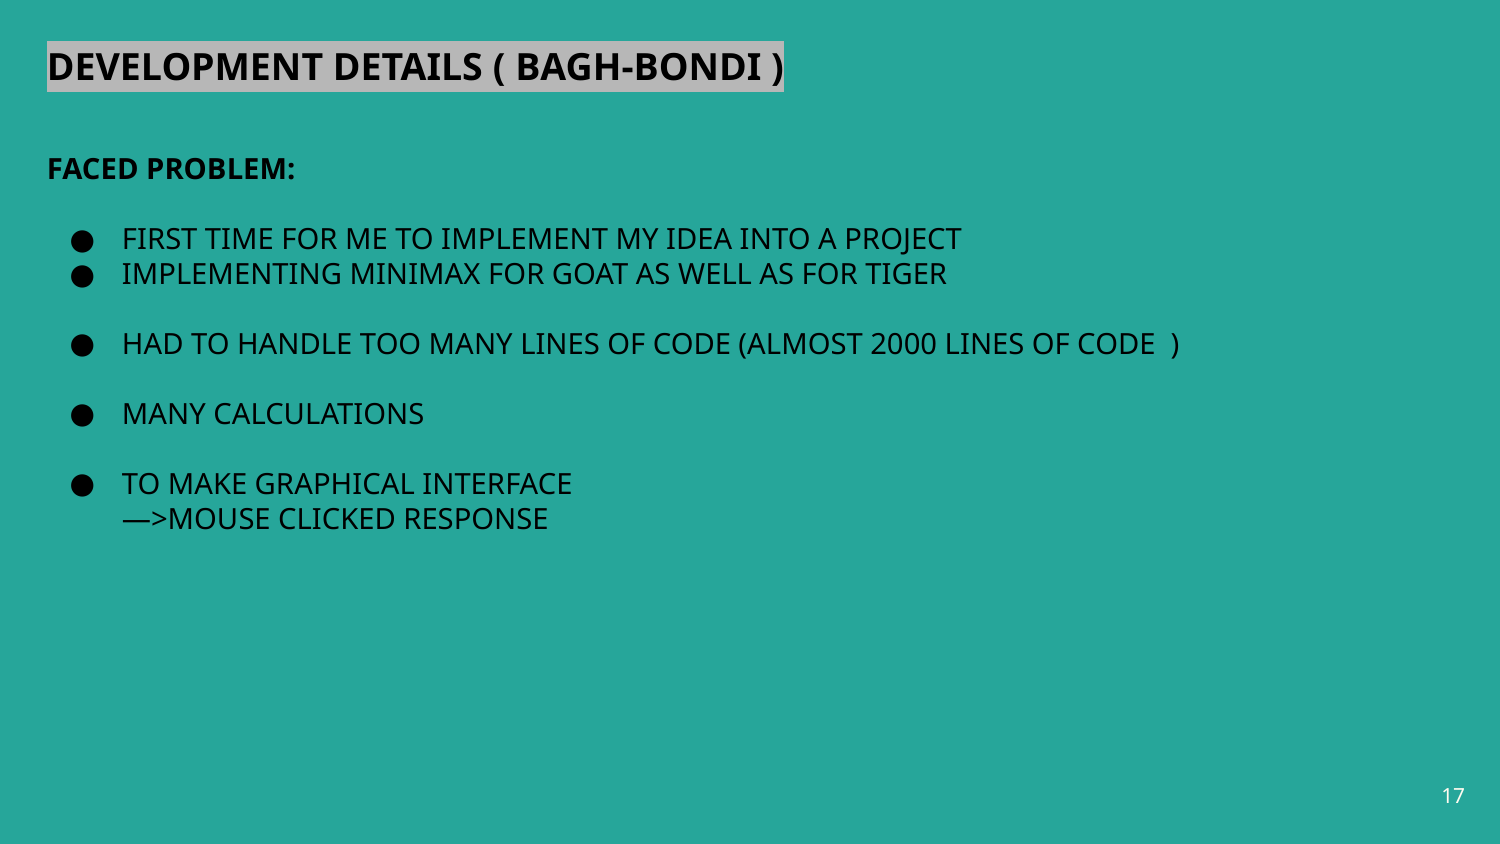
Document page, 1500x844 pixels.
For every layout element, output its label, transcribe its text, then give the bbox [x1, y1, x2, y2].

text_box FACED PROBLEM: FIRST TIME FOR ME TO IMPLEMENT MY IDEA INTO A PROJECT IMPLEMENTING MINIMAX FOR GOAT AS WELL AS FOR TIGER HAD TO HANDLE TOO MANY LINES OF CODE (ALMOST 2000 LINES OF CODE ) MANY CALCULATIONS TO MAKE GRAPHICAL INTERFACE —>MOUSE CLICKED RESPONSE [31, 135, 1318, 754]
text_box DEVELOPMENT DETAILS ( BAGH-BONDI ) [31, 28, 909, 104]
slide_number ‹#› [1389, 764, 1480, 830]
